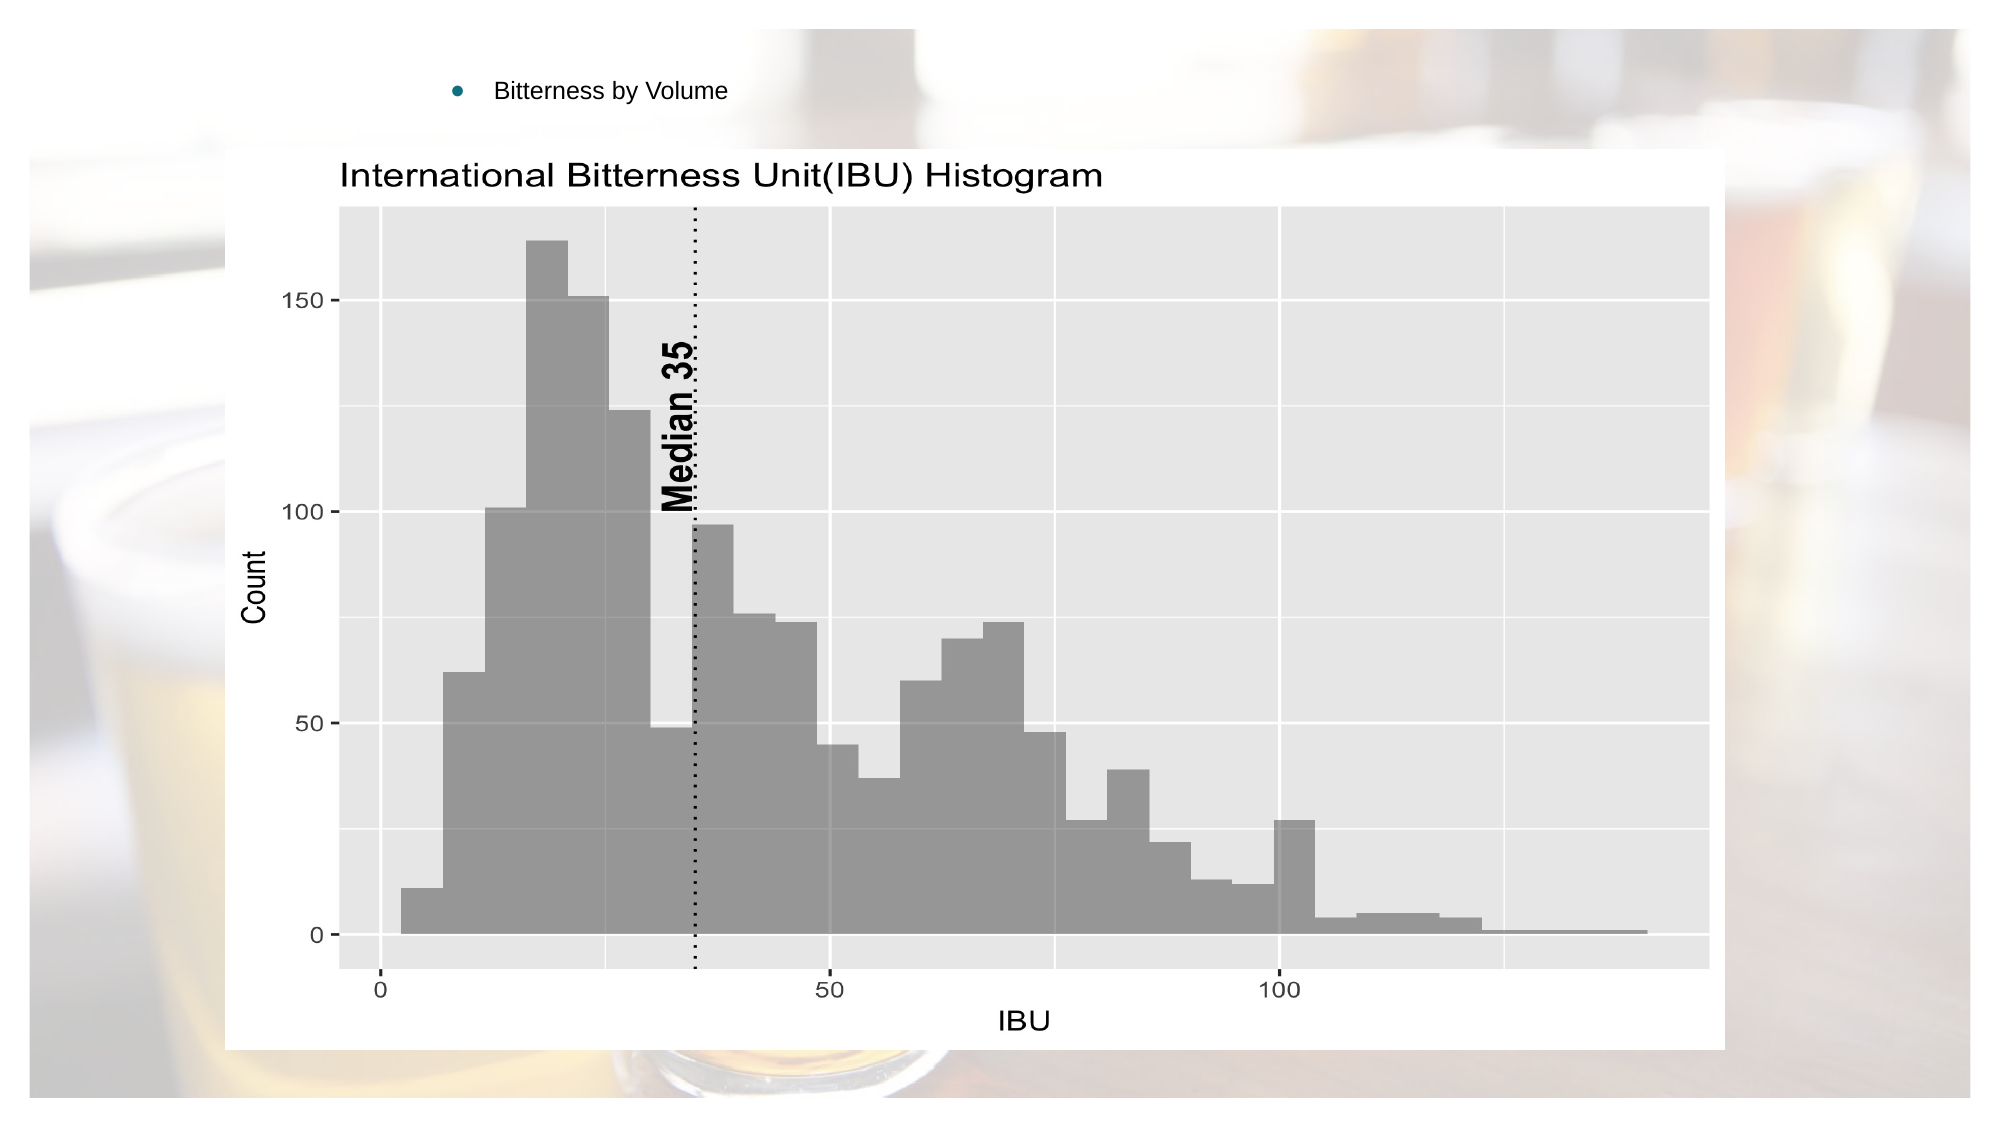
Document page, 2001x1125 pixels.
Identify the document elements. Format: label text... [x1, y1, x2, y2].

picture [224, 149, 1725, 1050]
list Bitterness by Volume [450, 75, 1950, 225]
